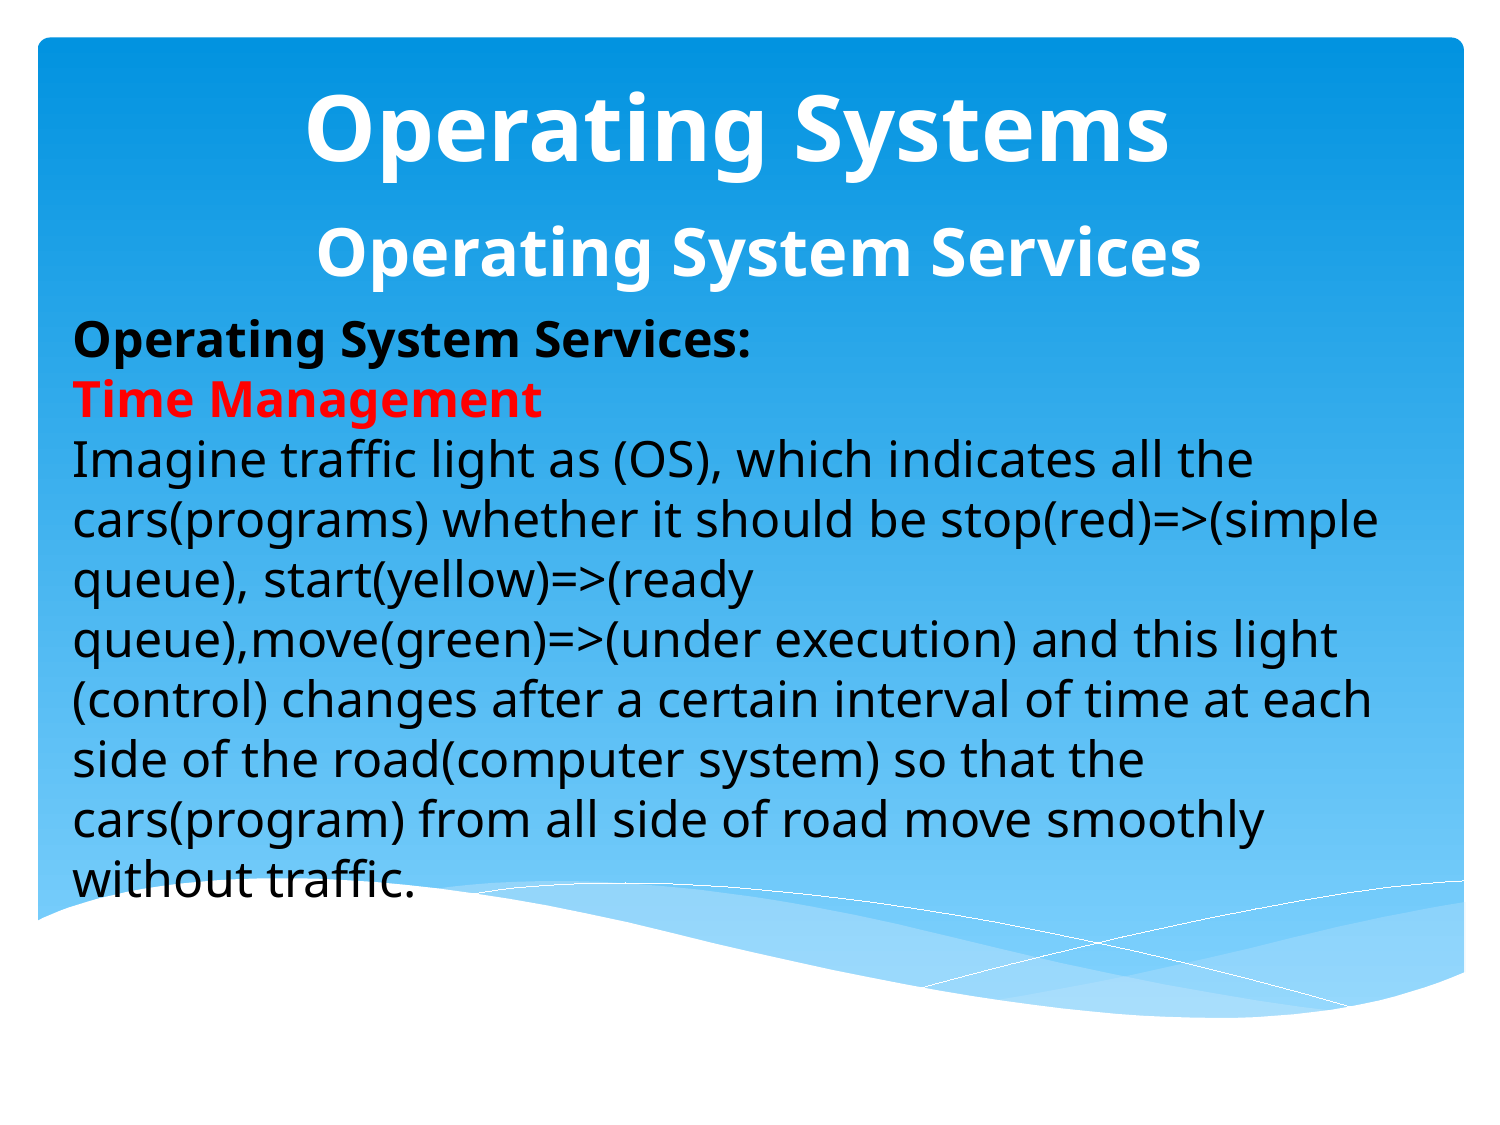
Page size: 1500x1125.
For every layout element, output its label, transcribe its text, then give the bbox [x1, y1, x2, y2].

title Operating Systems [99, 50, 1375, 188]
subtitle Operating System Services [225, 200, 1275, 299]
text_box Operating System Services: Time Management Imagine traffic light as (OS), which indicates all the cars(programs) whether it should be stop(red)=>(simple queue), start(yellow)=>(ready queue),move(green)=>(under execution) and this light (control) changes after a certain interval of time at each side of the road(computer system) so that the cars(program) from all side of road move smoothly without traffic. [57, 299, 1446, 915]
